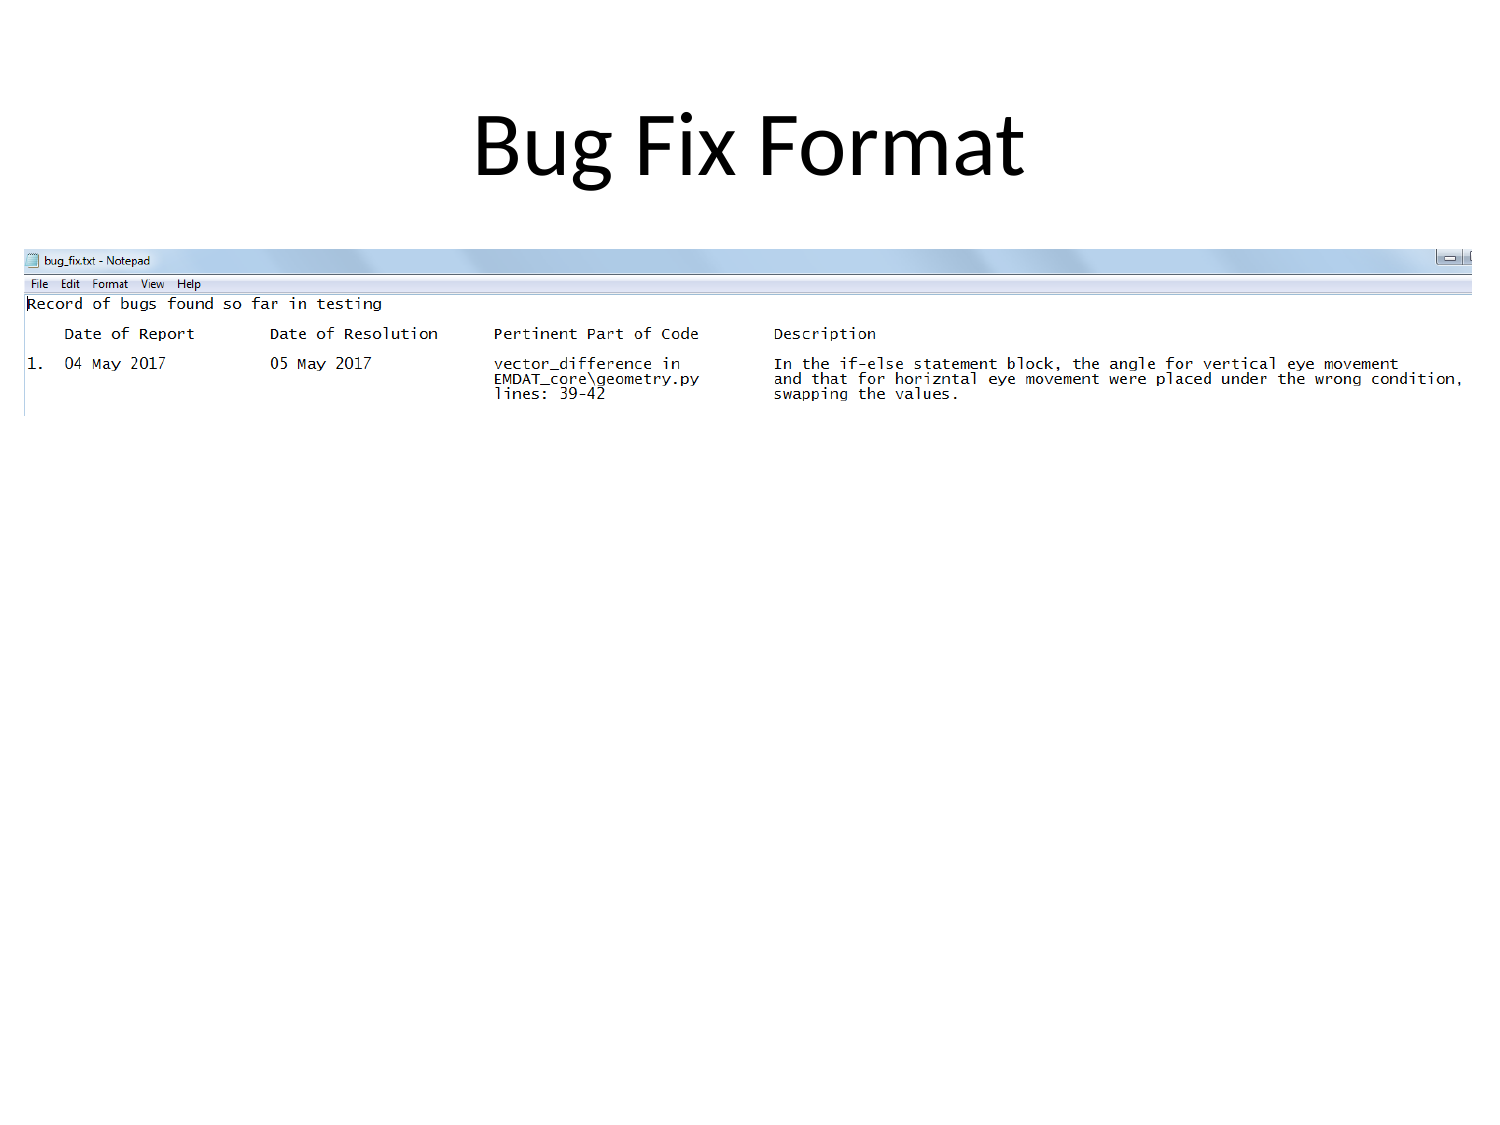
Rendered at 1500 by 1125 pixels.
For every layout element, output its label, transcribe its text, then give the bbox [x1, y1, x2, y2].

title Bug Fix Format [75, 45, 1425, 233]
picture [24, 249, 1472, 417]
